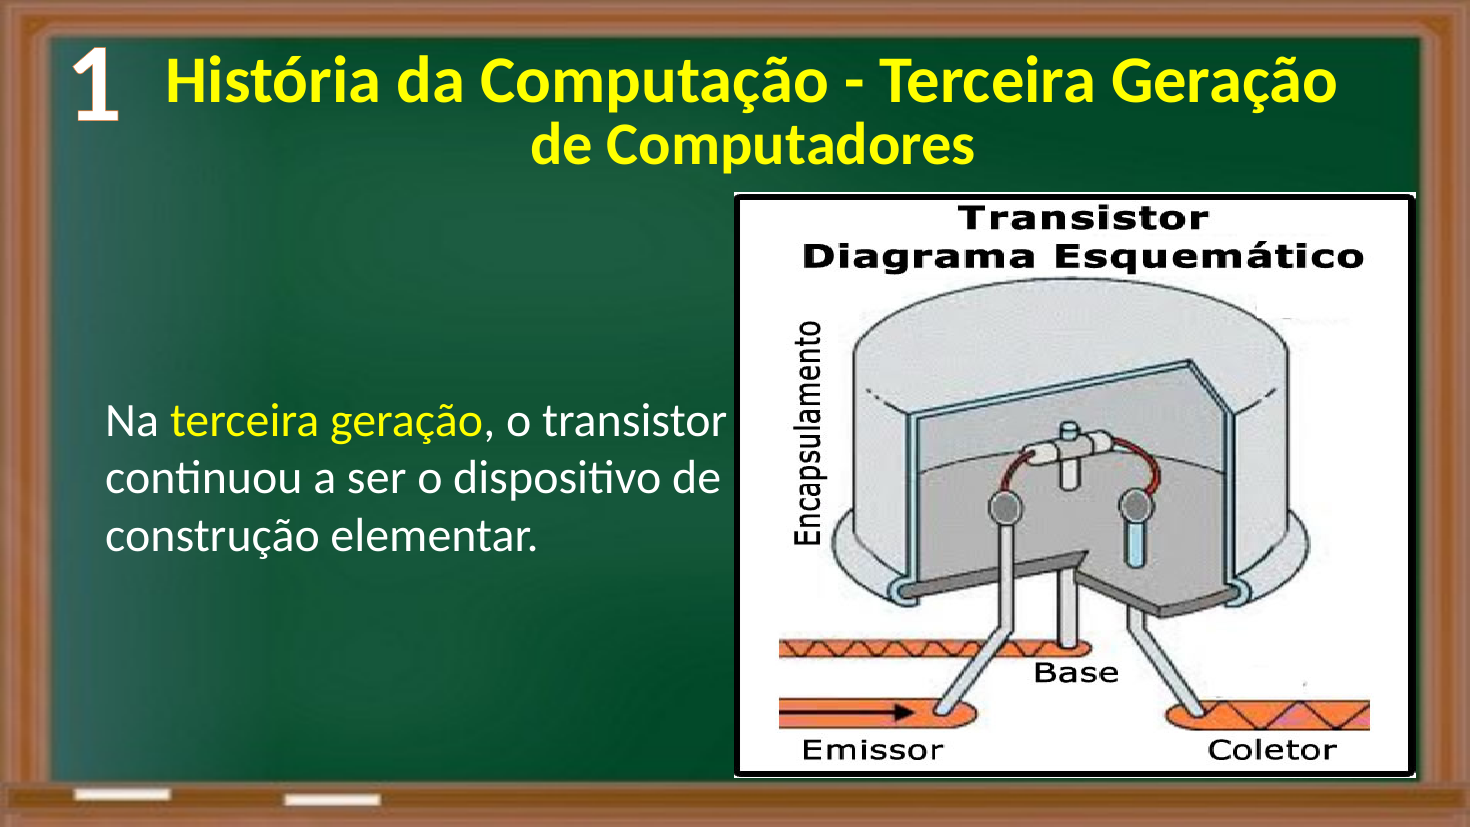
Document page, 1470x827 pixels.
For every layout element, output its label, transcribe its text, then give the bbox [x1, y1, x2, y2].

text_box História da Computação - Terceira Geração [150, 28, 1431, 124]
text_box 1 [50, 0, 131, 151]
text_box Na terceira geração, o transistor continuou a ser o dispositivo de construção elementar. [90, 380, 734, 569]
picture [0, 0, 1470, 827]
text_box de Computadores [150, 96, 1357, 184]
